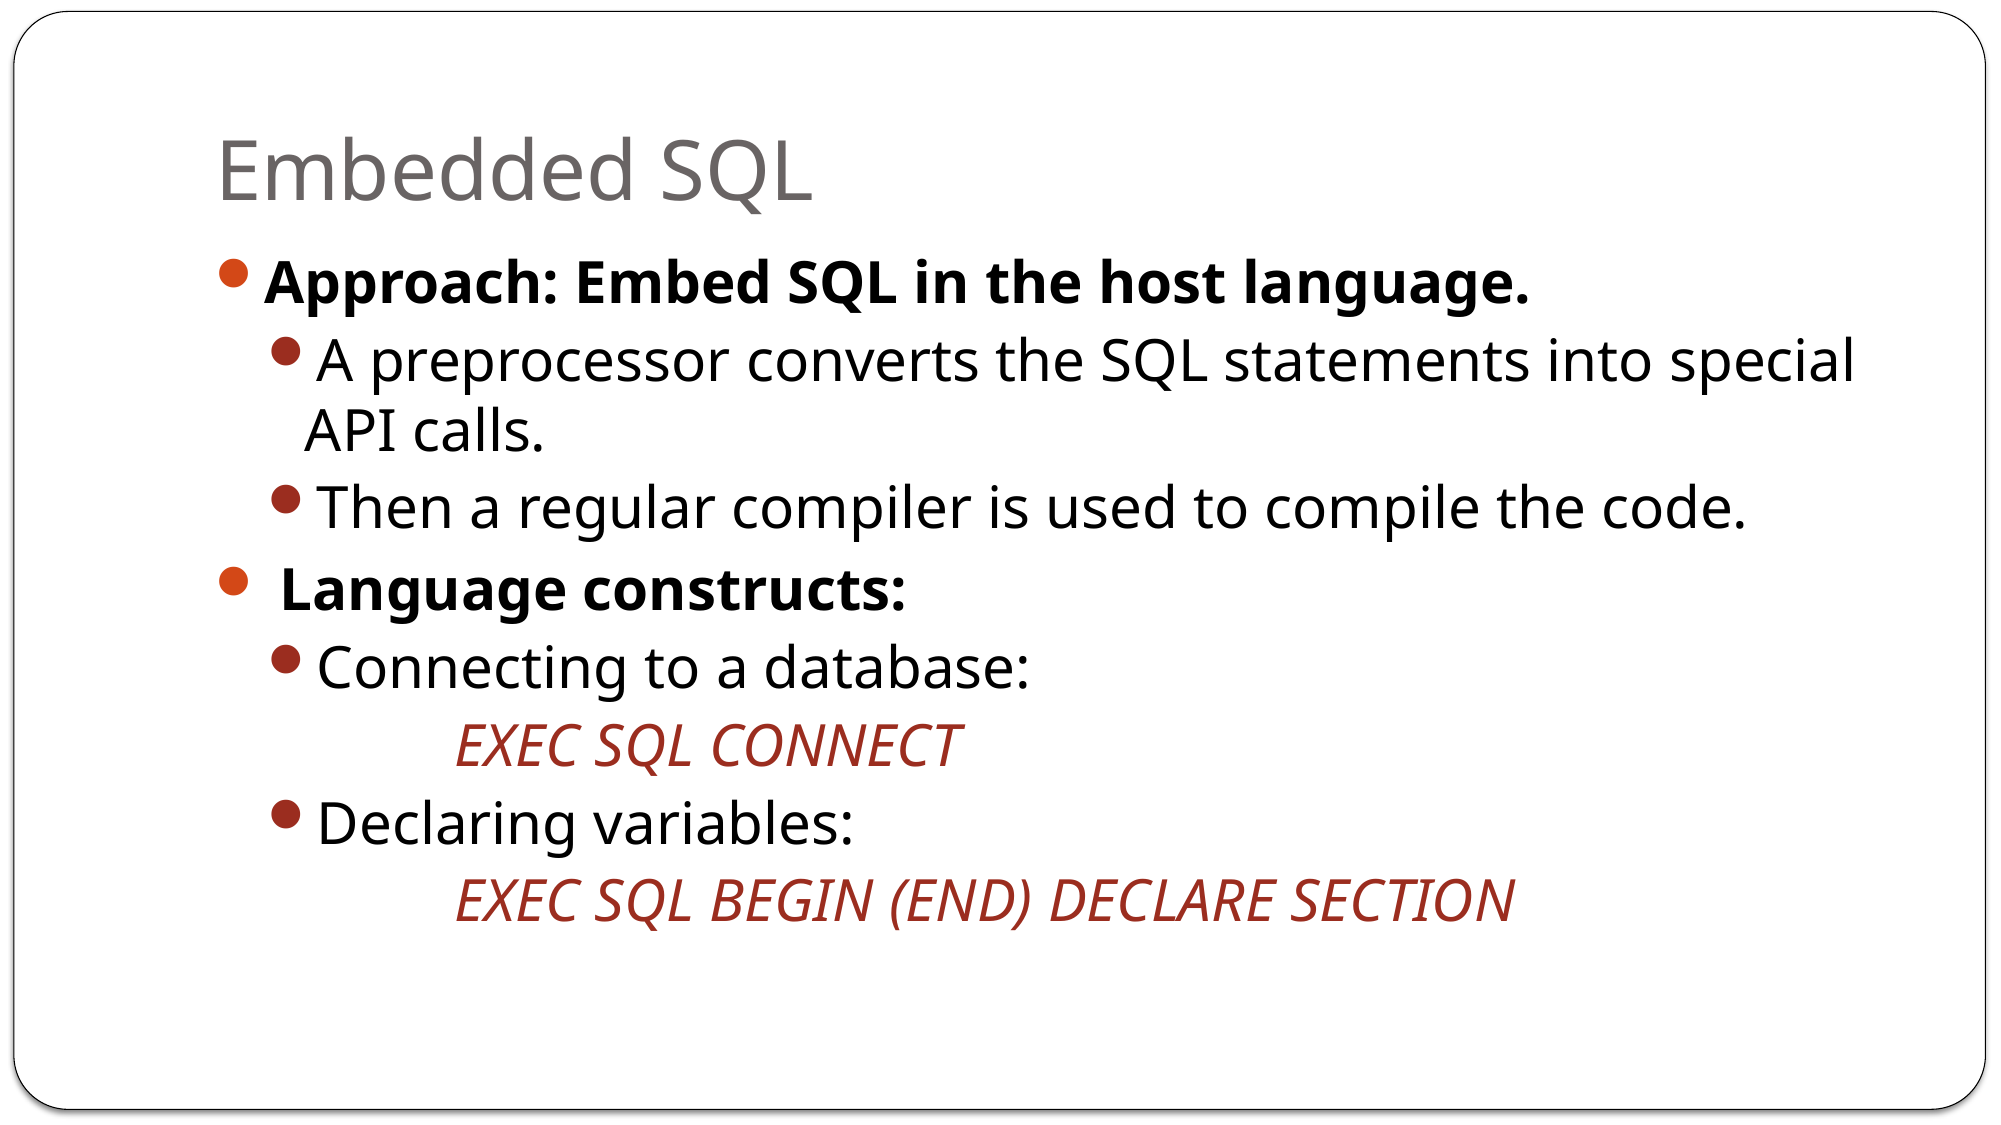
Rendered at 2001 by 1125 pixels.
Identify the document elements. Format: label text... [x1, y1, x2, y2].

list Approach: Embed SQL in the host language. A preprocessor converts the SQL statements into special API calls. Then a regular compiler is used to compile the code. Language constructs: Connecting to a database: EXEC SQL CONNECT Declaring variables: EXEC SQL BEGIN (END) DECLARE SECTION [200, 237, 1900, 988]
title Embedded SQL [200, 45, 1900, 233]
